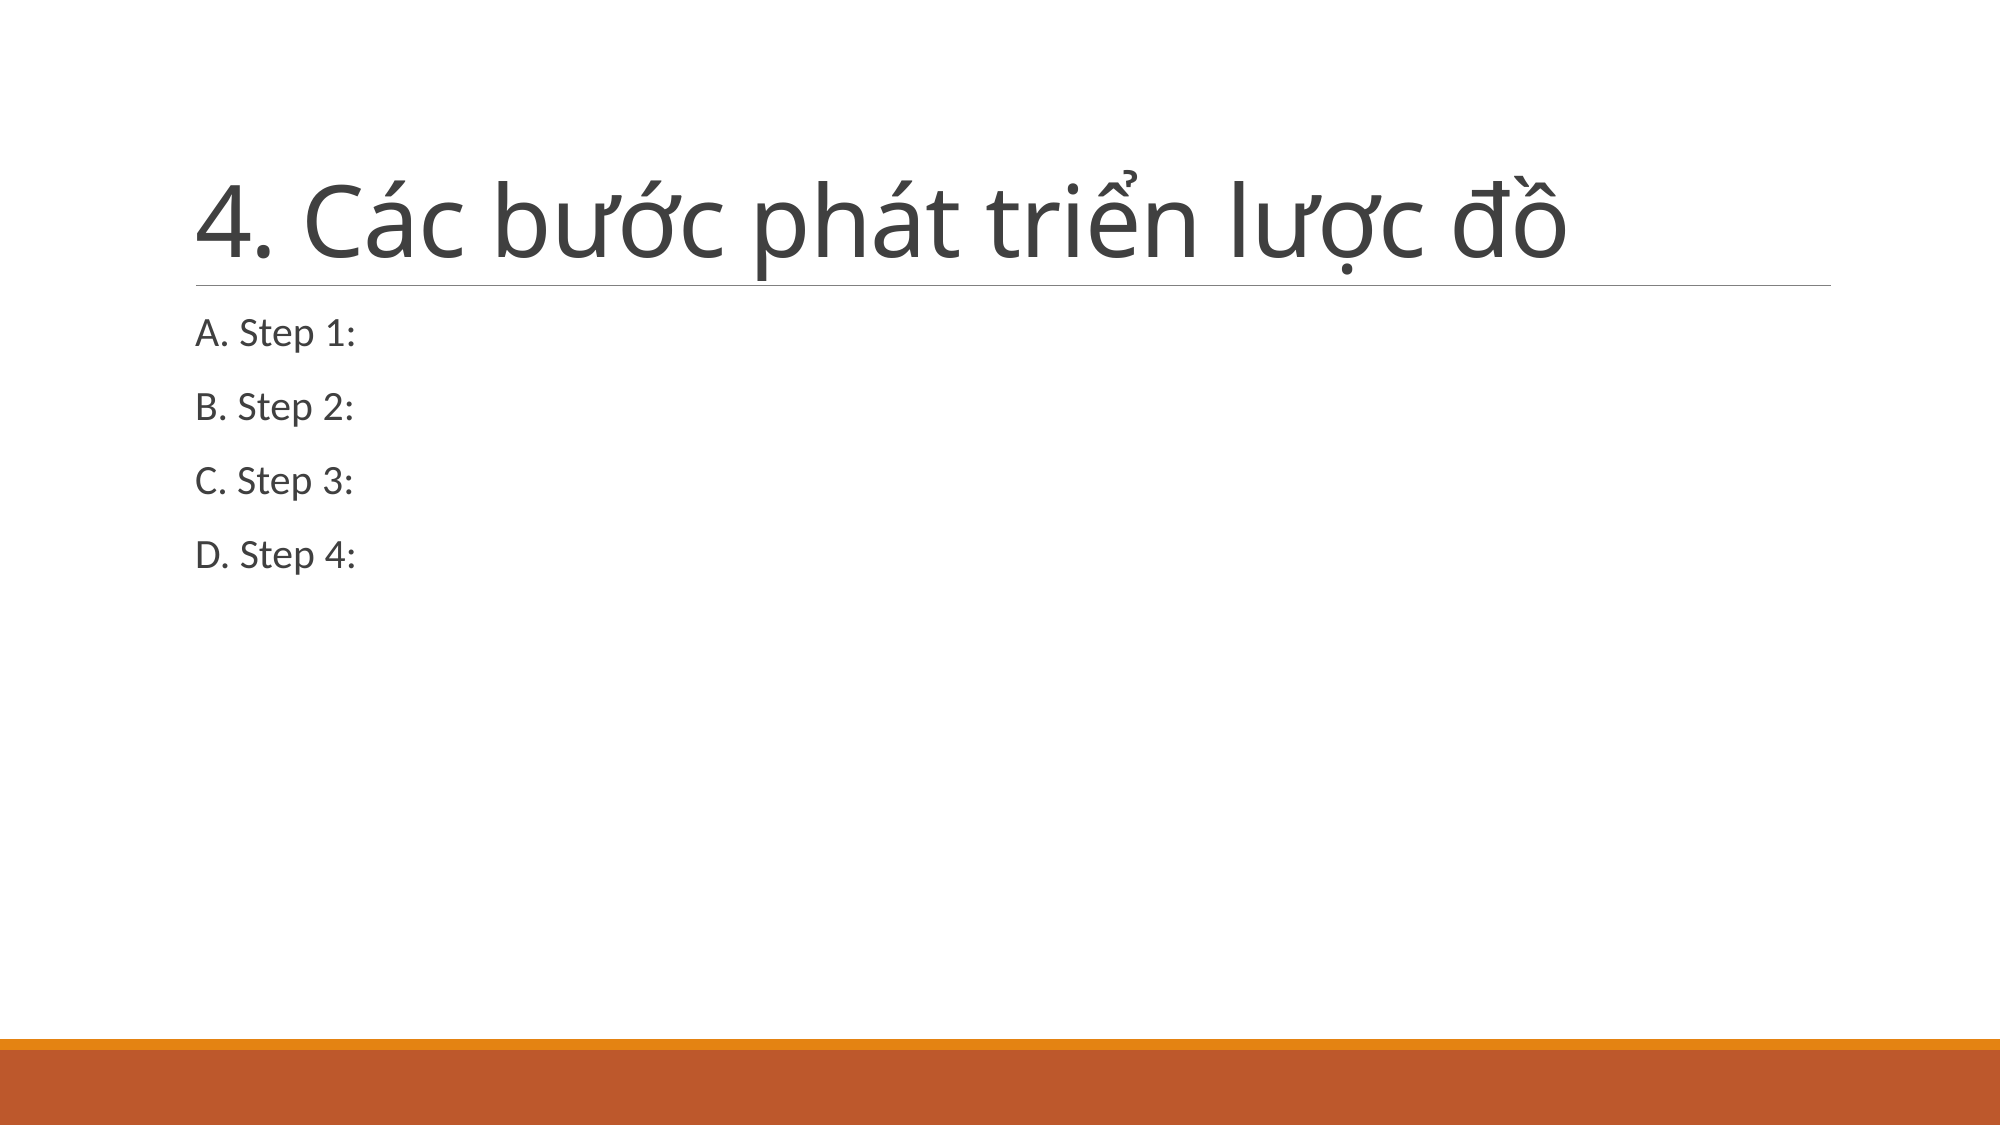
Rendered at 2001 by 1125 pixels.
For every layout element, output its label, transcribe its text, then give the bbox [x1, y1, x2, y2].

list A. Step 1: B. Step 2: C. Step 3: D. Step 4: [180, 302, 1830, 963]
title 4. Các bước phát triển lược đồ [180, 47, 1830, 285]
